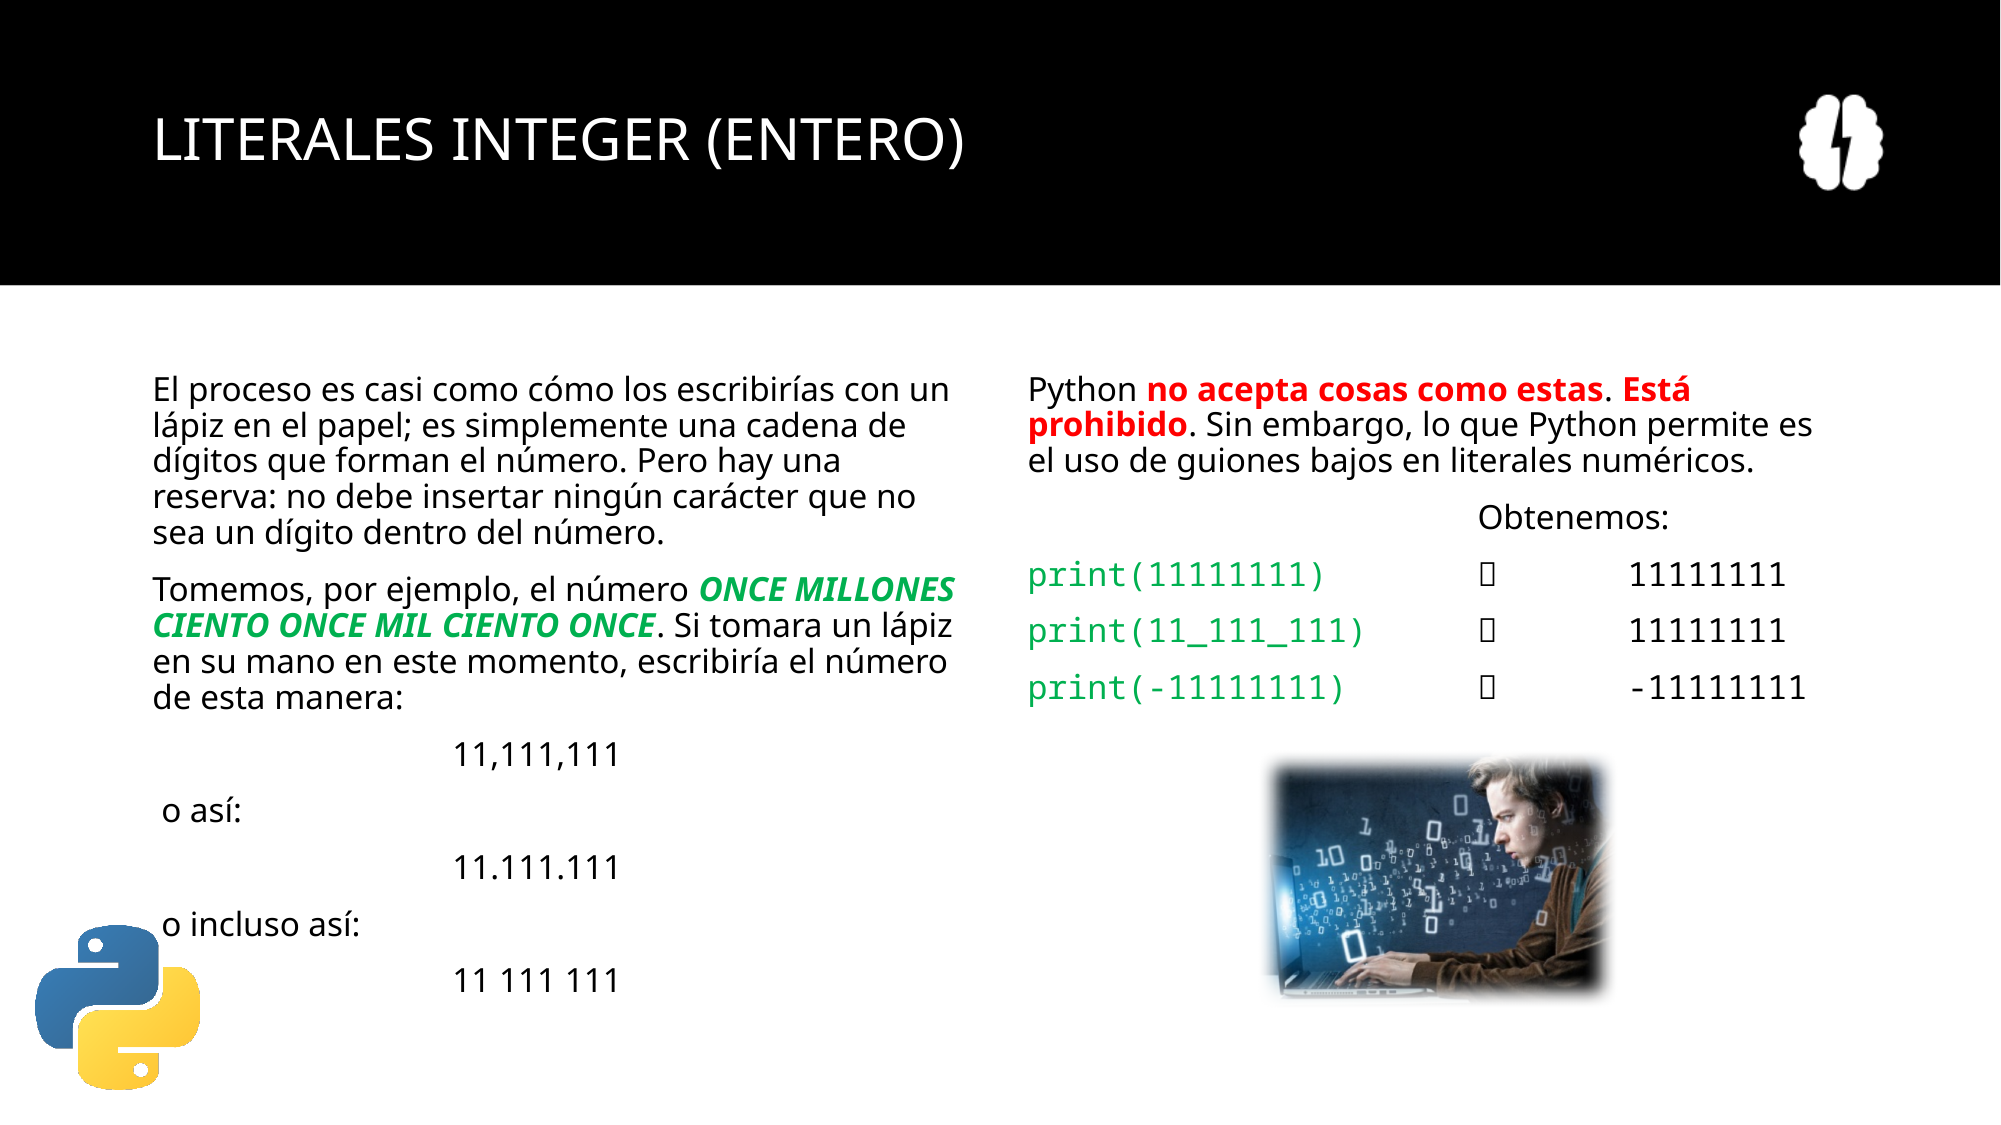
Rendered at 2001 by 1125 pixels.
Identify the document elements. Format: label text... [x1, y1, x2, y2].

picture [0, 0, 2001, 1125]
title LITERALES INTEGER (ENTERO) [137, 89, 1682, 194]
list Python no acepta cosas como estas. Está prohibido. Sin embargo, lo que Python permite es el uso de guiones bajos en literales numéricos. Obtenemos: print(11111111)  11111111 print(11_111_111)  11111111 print(-11111111)  -11111111 [1012, 364, 1863, 1009]
list El proceso es casi como cómo los escribirías con un lápiz en el papel; es simplemente una cadena de dígitos que forman el número. Pero hay una reserva: no debe insertar ningún carácter que no sea un dígito dentro del número. Tomemos, por ejemplo, el número ONCE MILLONES CIENTO ONCE MIL CIENTO ONCE. Si tomara un lápiz en su mano en este momento, escribiría el número de esta manera: 11,111,111 o así: 11.111.111 o incluso así: 11 111 111 [137, 364, 988, 1009]
